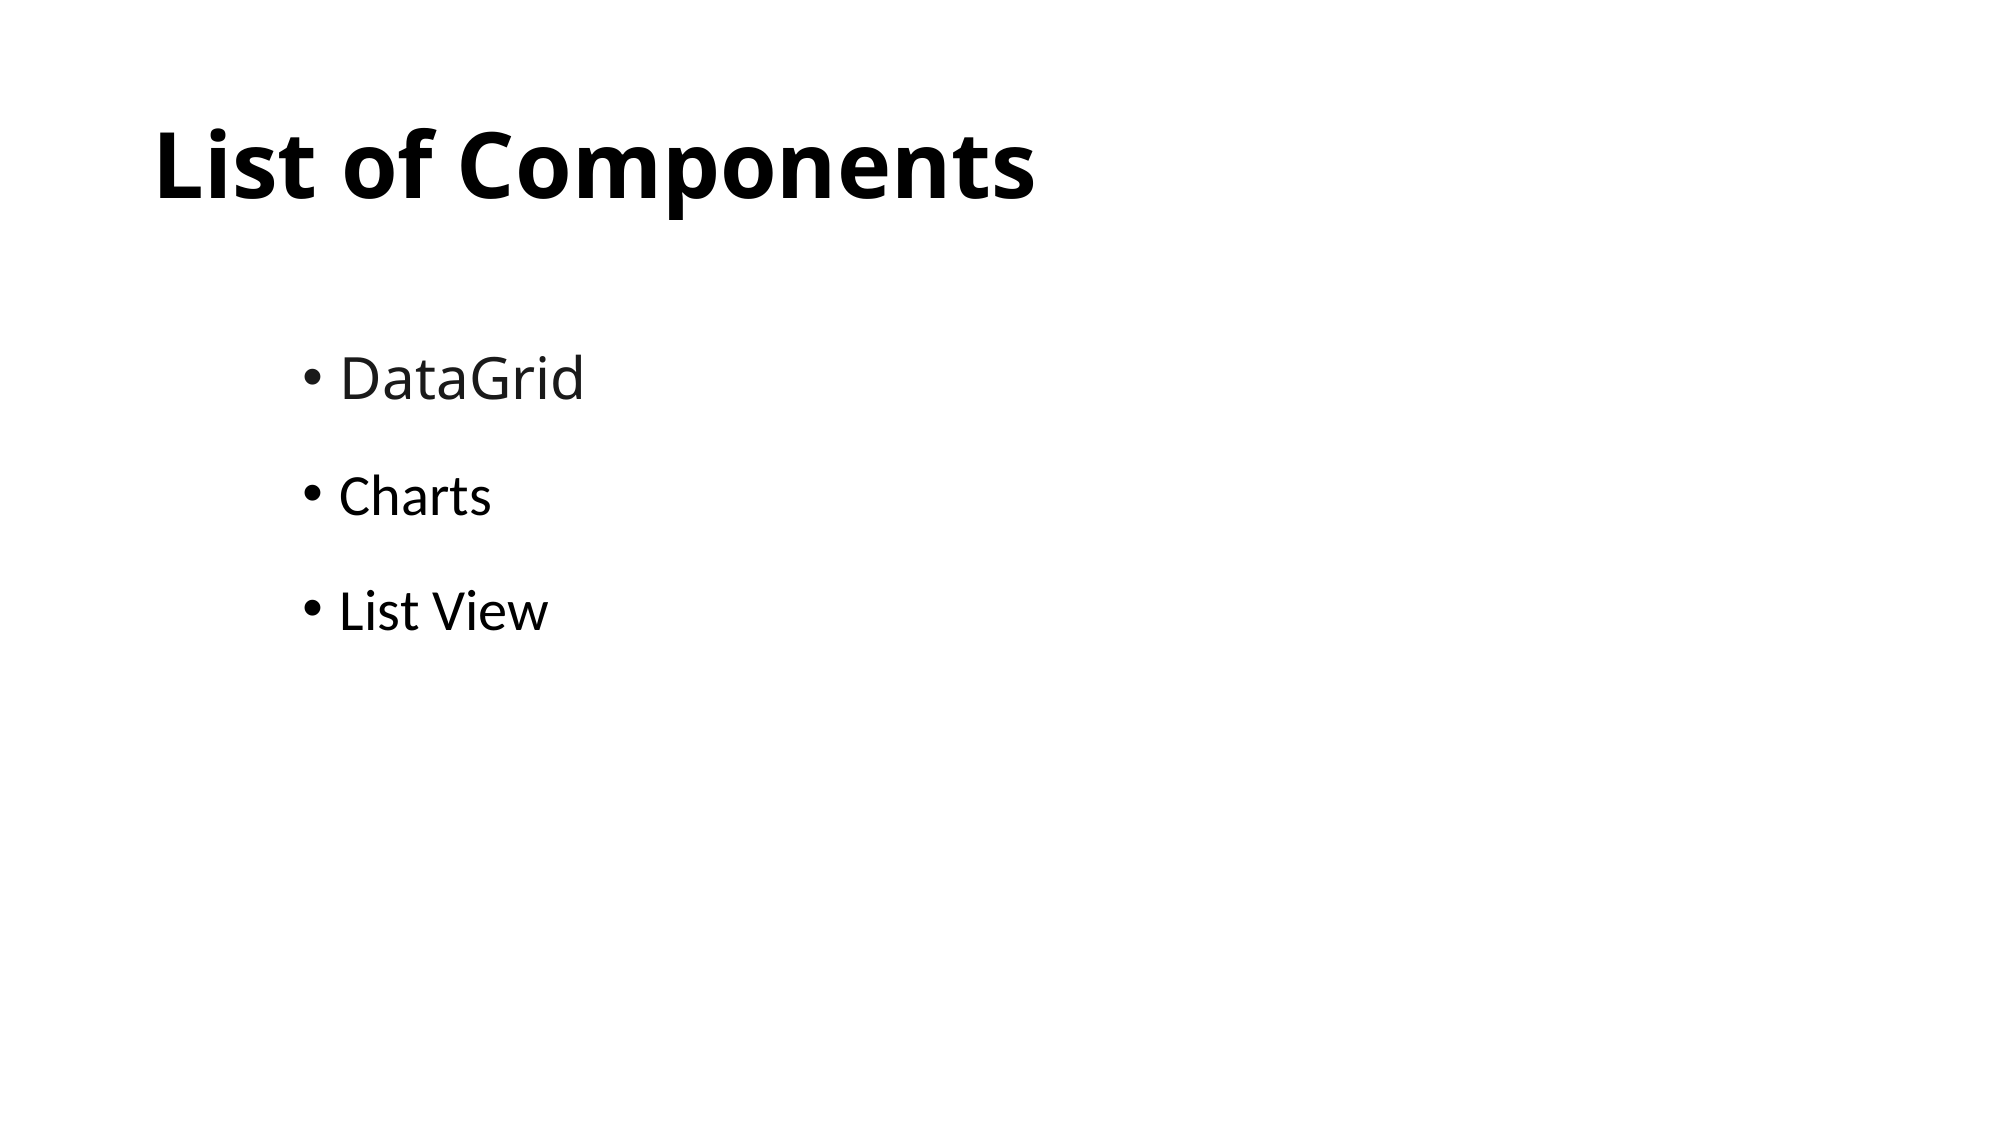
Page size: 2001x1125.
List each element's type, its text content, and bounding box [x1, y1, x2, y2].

list DataGrid Charts List View [137, 299, 1863, 1014]
title List of Components [137, 59, 1863, 278]
